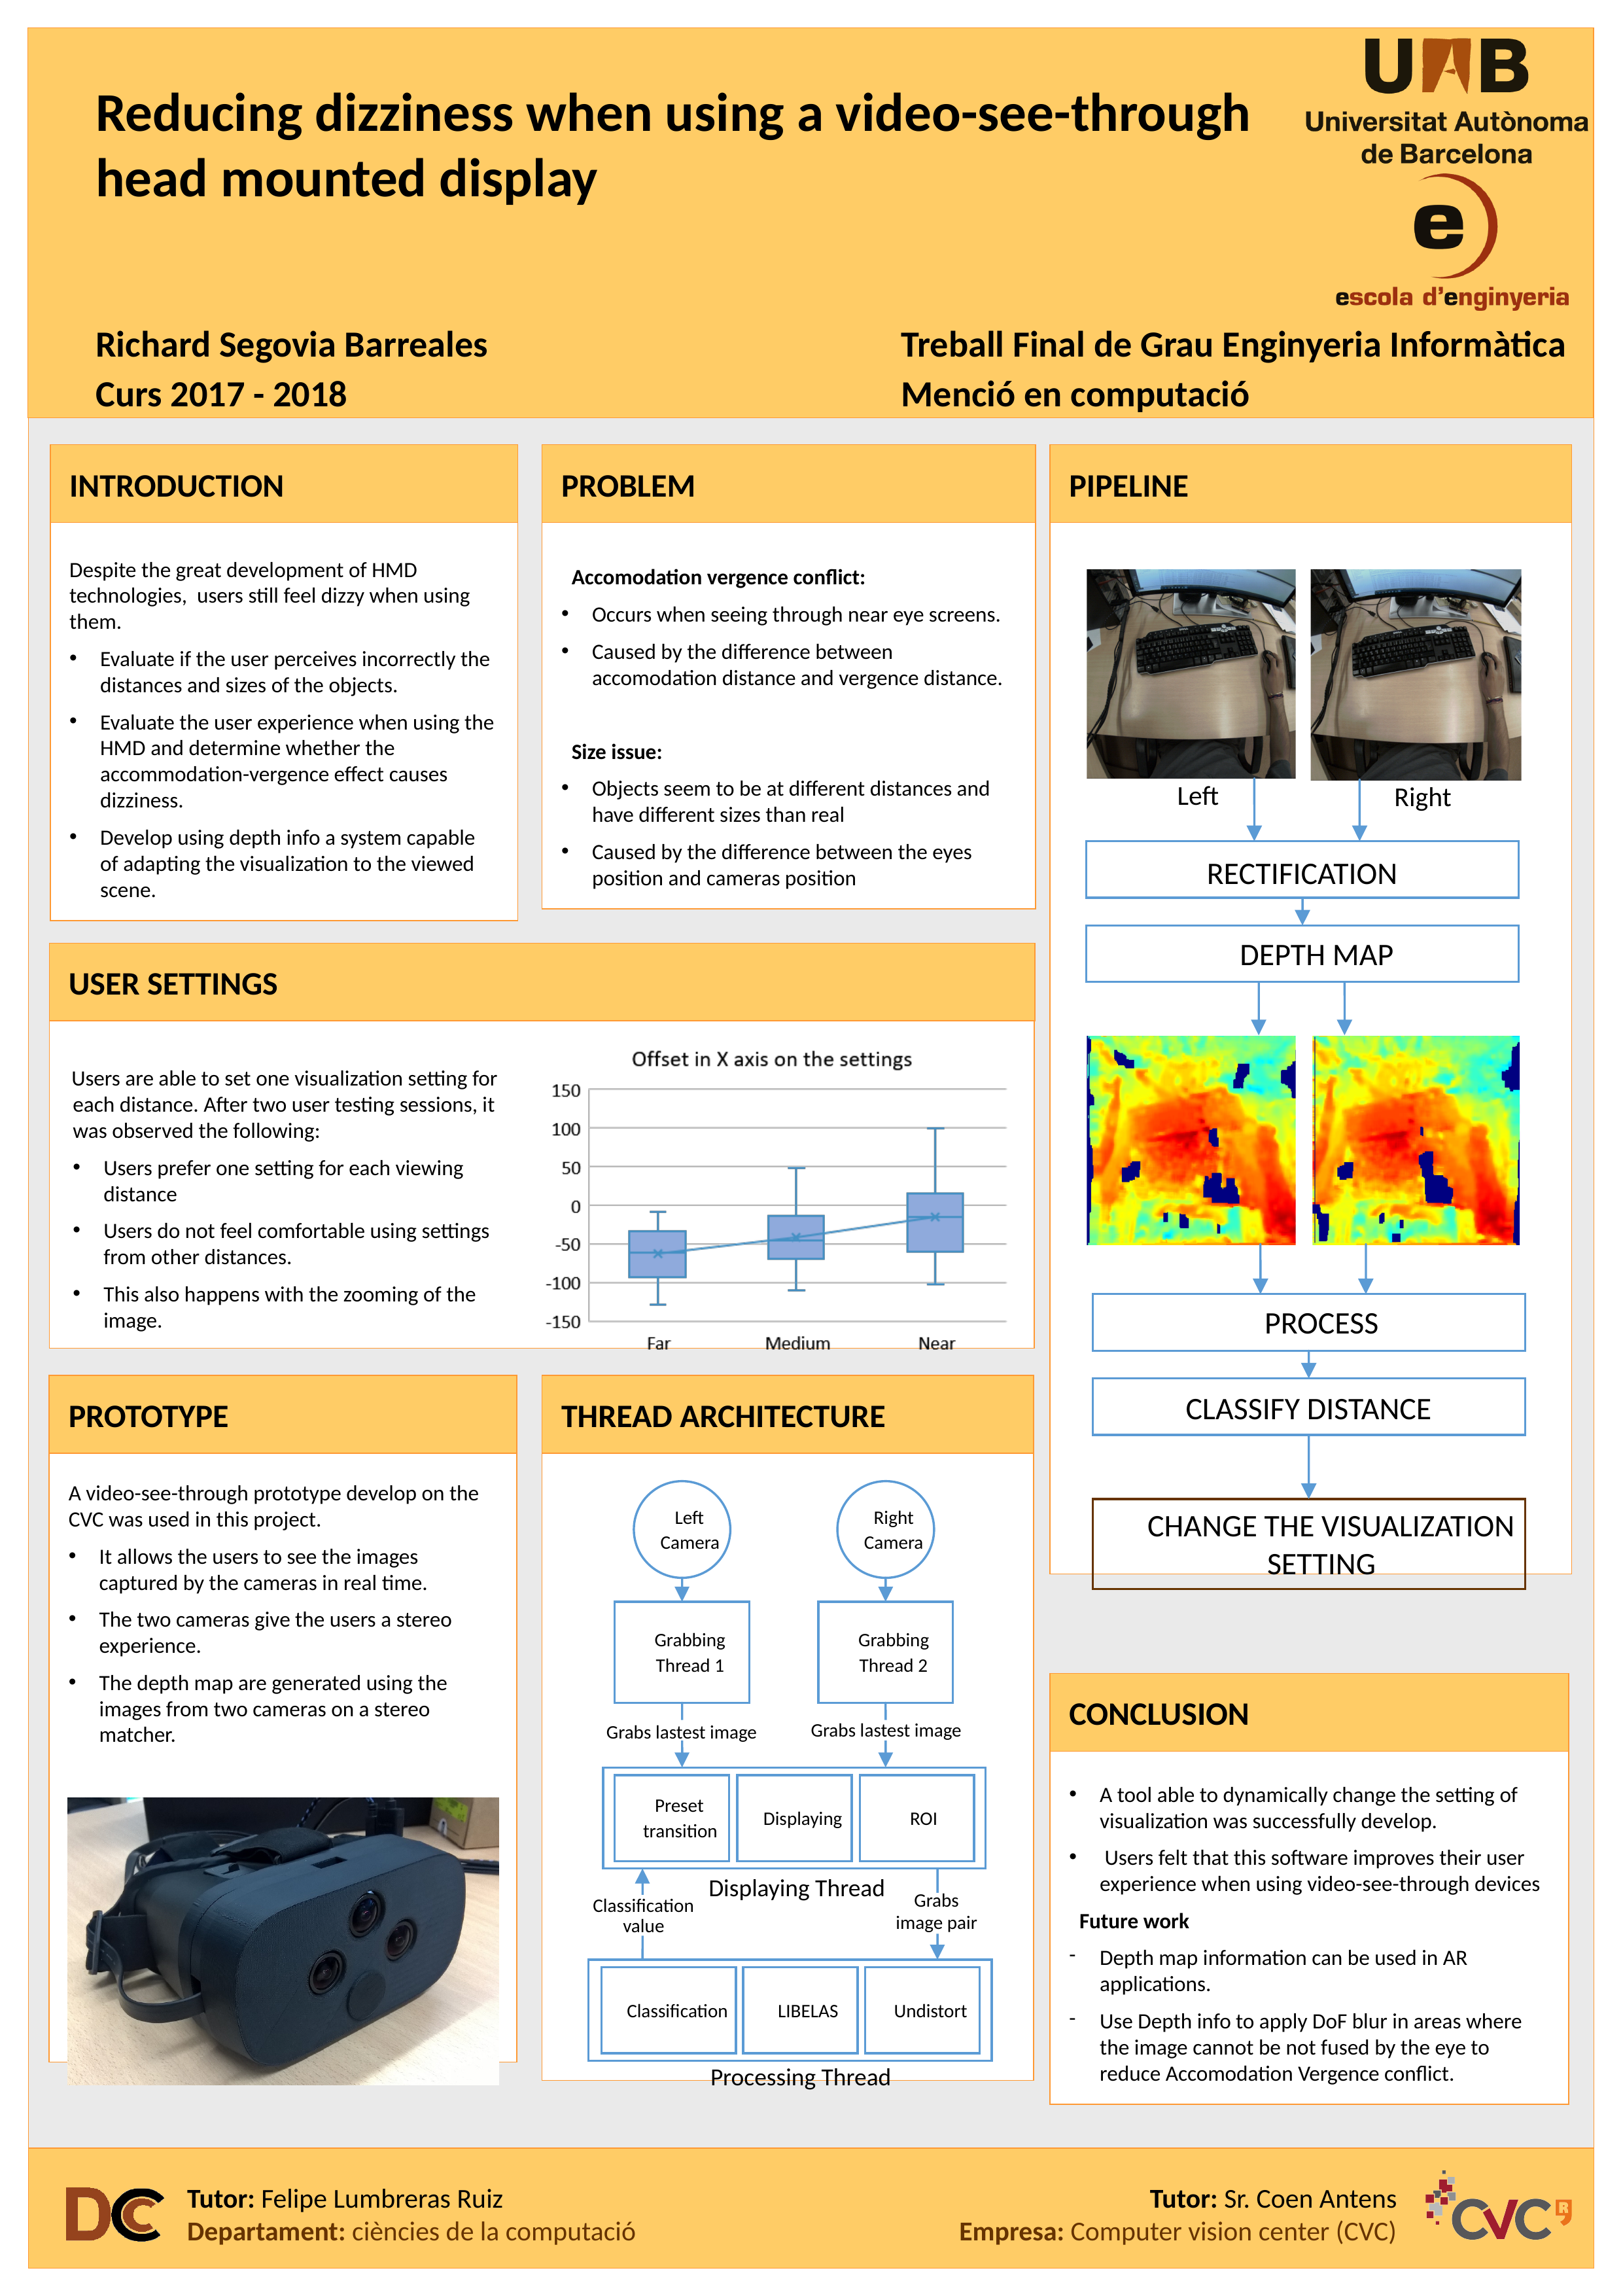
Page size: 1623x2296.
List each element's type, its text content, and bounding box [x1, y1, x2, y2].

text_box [1083, 567, 1544, 1597]
picture [1282, 27, 1592, 311]
text_box [28, 2147, 1594, 2269]
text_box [1049, 444, 1572, 1646]
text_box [542, 1427, 1034, 2123]
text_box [48, 1426, 517, 2123]
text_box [585, 1478, 994, 2104]
picture [46, 2176, 183, 2252]
text_box Treball Final de Grau Enginyeria Informàtica [896, 317, 1577, 367]
picture [1425, 2170, 1572, 2244]
text_box Tutor: Felipe Lumbreras Ruiz Departament: ciències de la computació [184, 2178, 847, 2249]
picture [67, 1797, 499, 2085]
text_box Tutor: Sr. Coen Antens Empresa: Computer vision center (CVC) [847, 2178, 1402, 2249]
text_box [50, 444, 518, 932]
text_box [1049, 1673, 1569, 2121]
text_box [27, 27, 1594, 418]
text_box Richard Segovia Barreales [90, 317, 896, 367]
text_box Reducing dizziness when using a video-see-through head mounted display [90, 74, 1268, 210]
text_box [28, 175, 1594, 2147]
text_box Menció en computació [896, 367, 1576, 417]
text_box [542, 444, 1036, 930]
text_box Curs 2017 - 2018 [90, 367, 480, 417]
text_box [49, 943, 1036, 1422]
